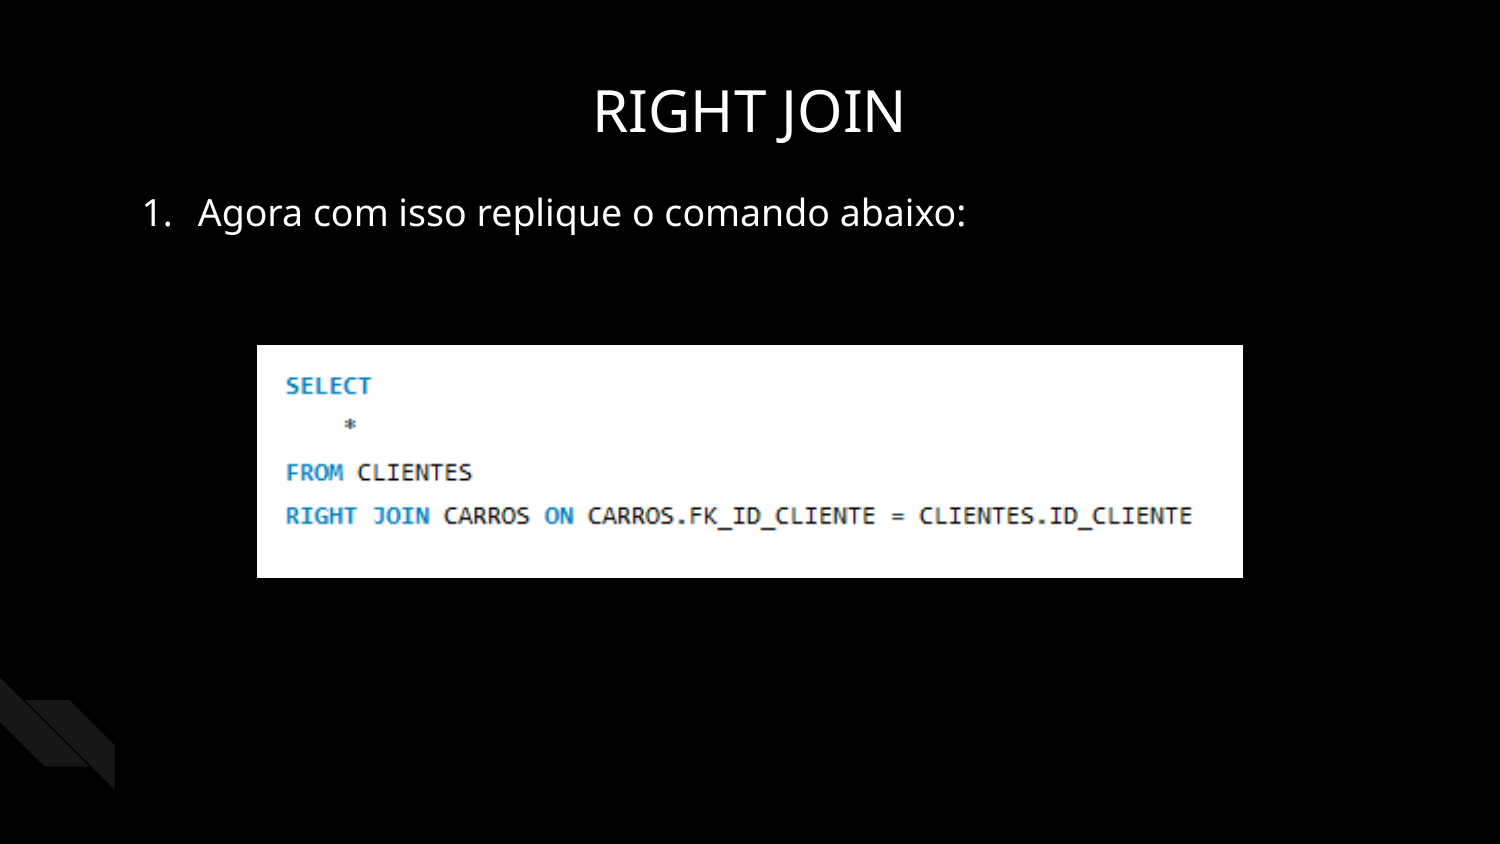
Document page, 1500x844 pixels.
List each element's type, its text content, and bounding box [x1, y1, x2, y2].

text_box RIGHT JOIN [93, 59, 1407, 160]
picture [257, 345, 1243, 579]
text_box Agora com isso replique o comando abaixo: [108, 173, 1392, 249]
